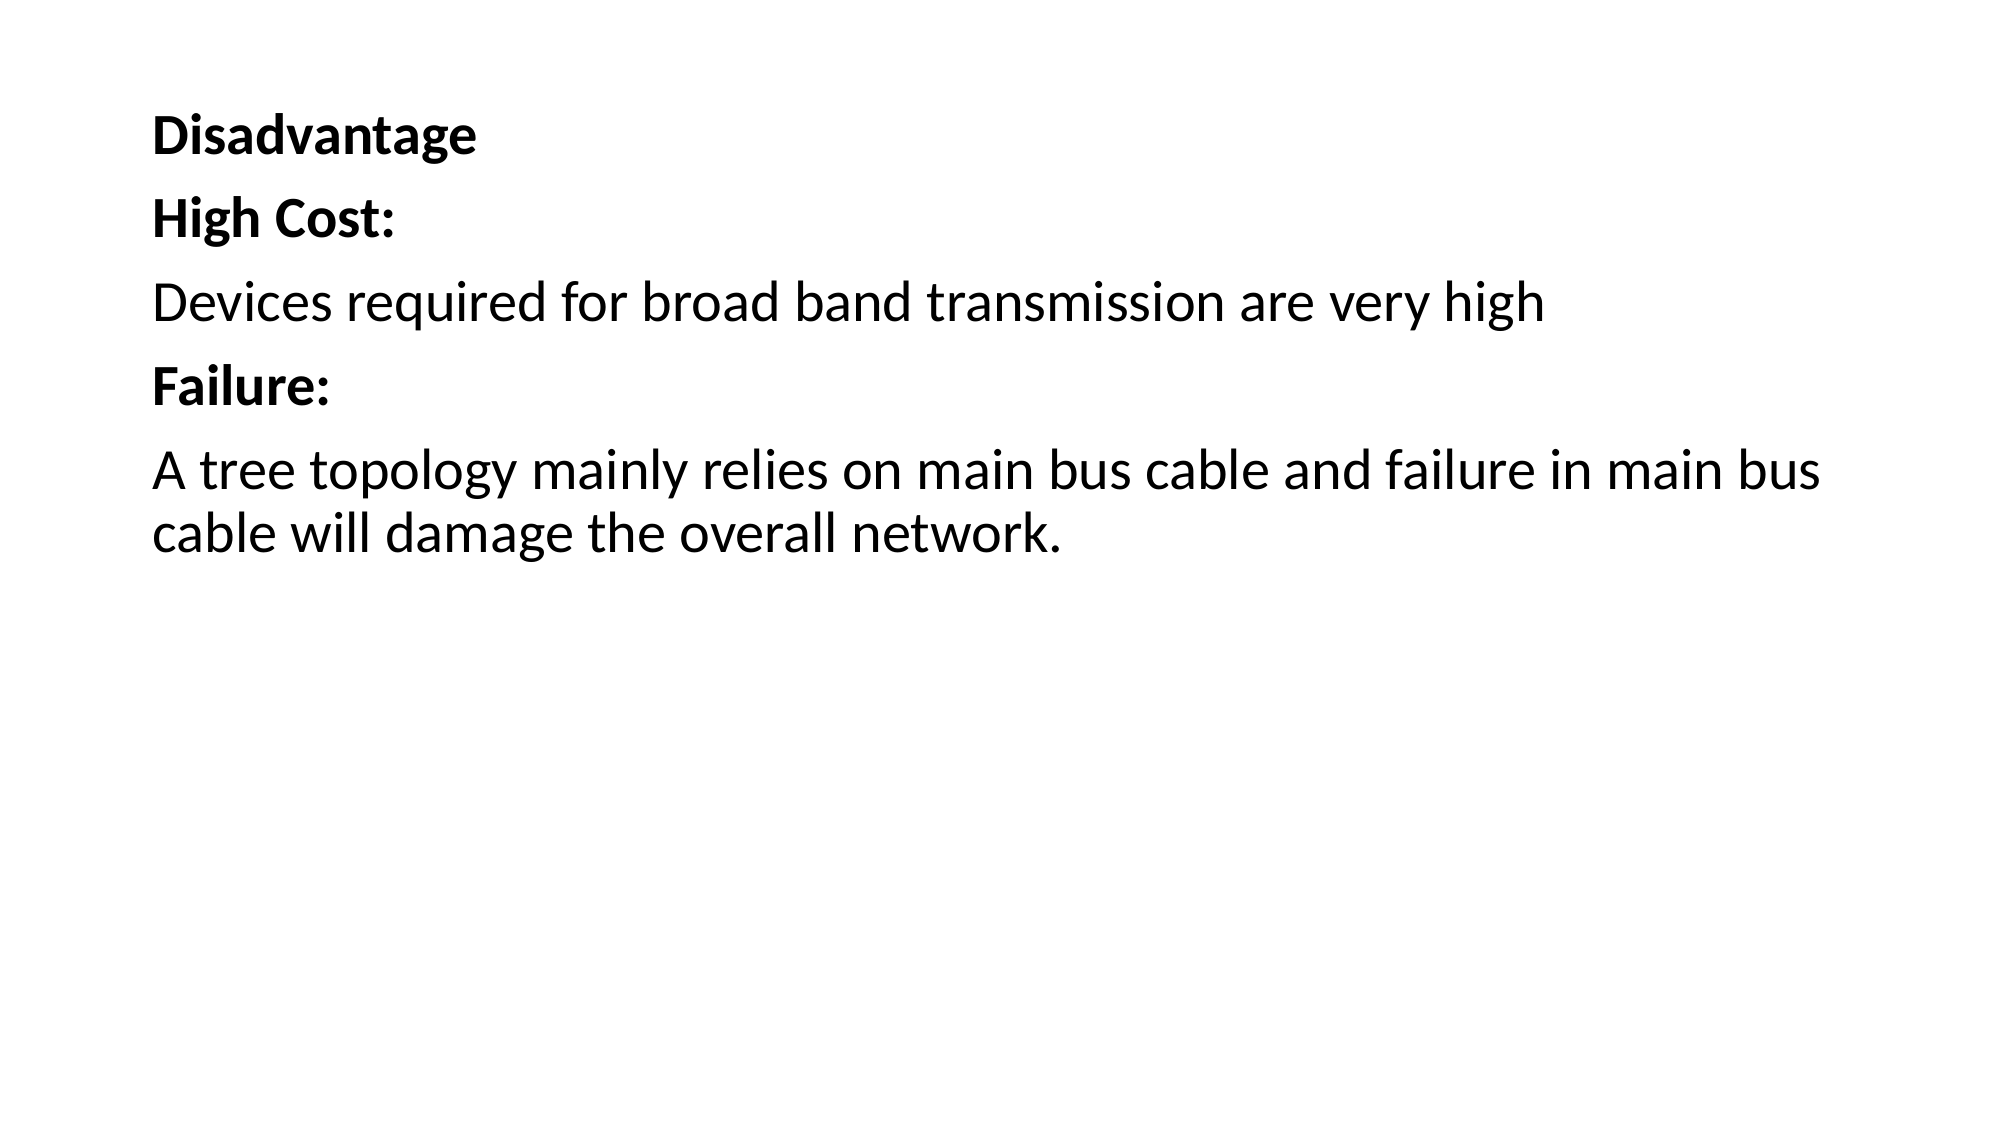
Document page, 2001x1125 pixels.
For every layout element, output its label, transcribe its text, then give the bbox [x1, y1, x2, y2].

list Disadvantage High Cost: Devices required for broad band transmission are very high Failure: A tree topology mainly relies on main bus cable and failure in main bus cable will damage the overall network. [137, 96, 1863, 1014]
